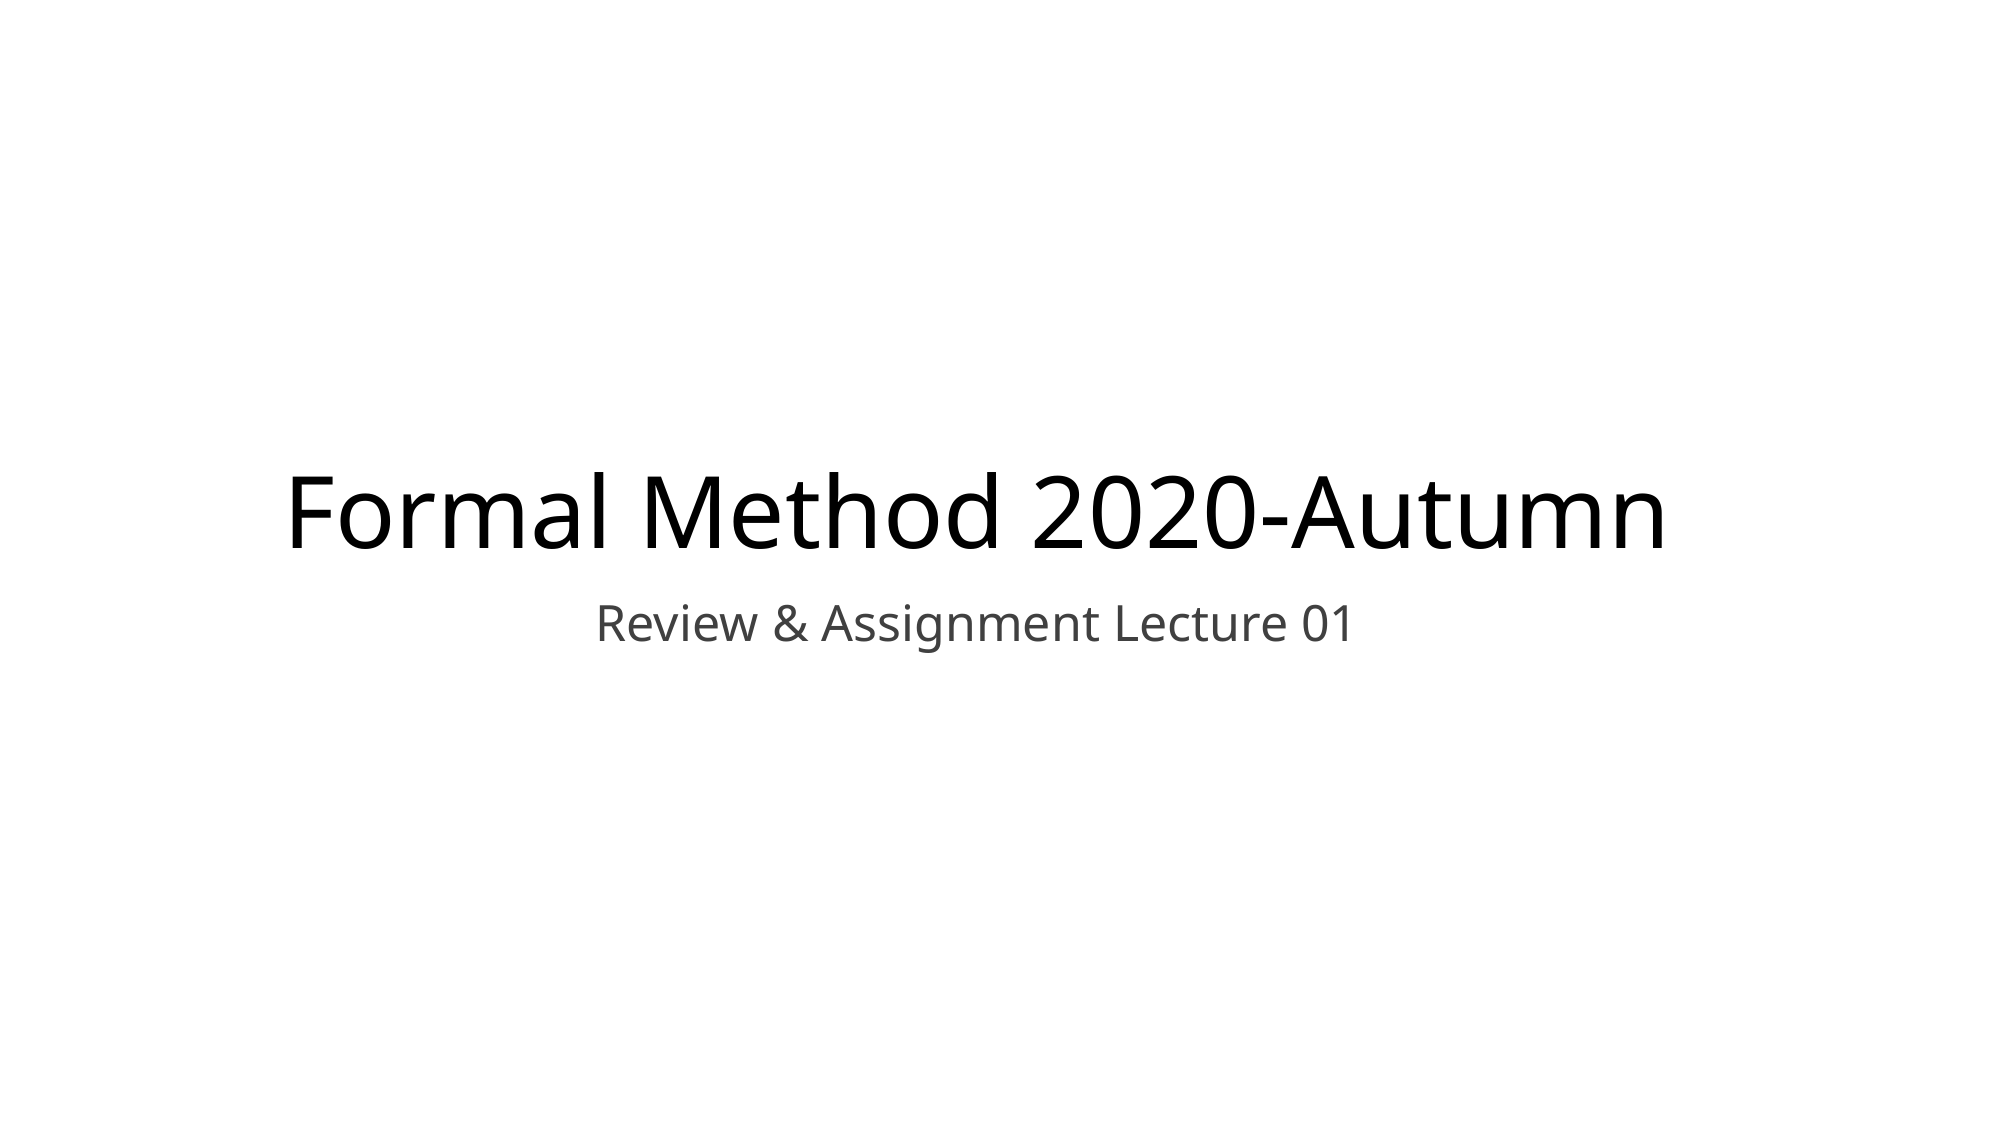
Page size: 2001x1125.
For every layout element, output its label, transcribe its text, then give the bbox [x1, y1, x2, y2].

subtitle Review & Assignment Lecture 01 [227, 590, 1728, 863]
title Formal Method 2020-Autumn [174, 224, 1781, 576]
